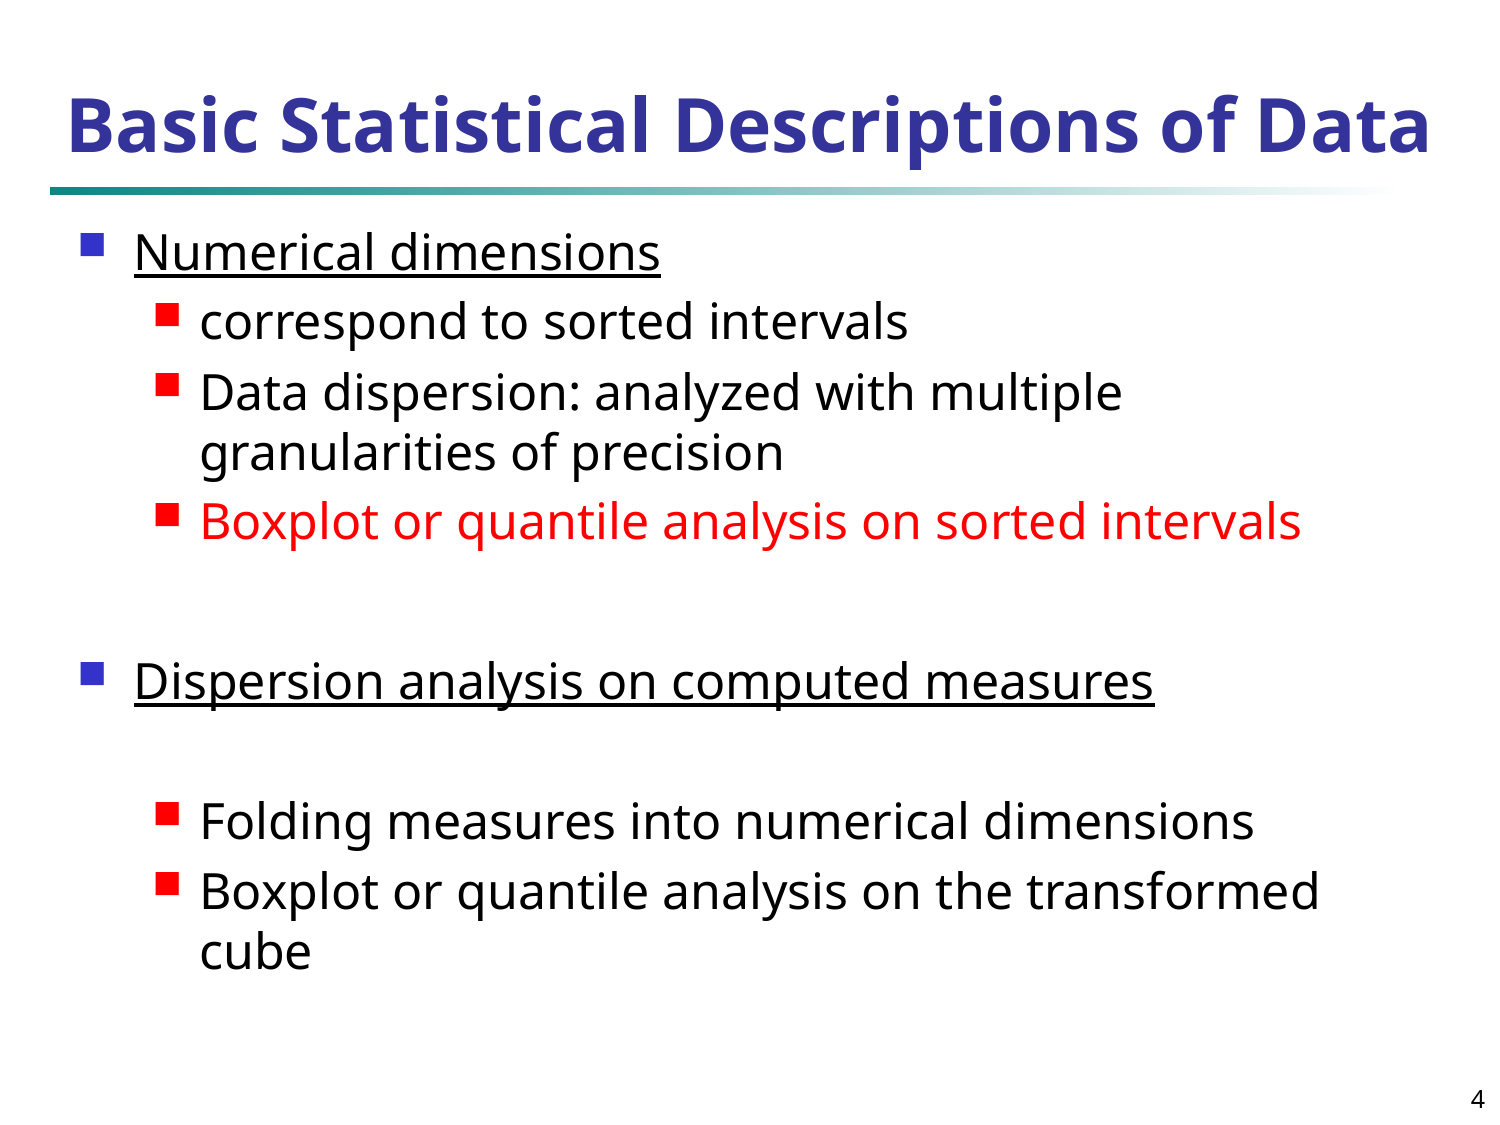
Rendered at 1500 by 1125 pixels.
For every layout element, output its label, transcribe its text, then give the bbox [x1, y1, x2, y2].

slide_number 4 [1187, 1062, 1500, 1125]
list Numerical dimensions correspond to sorted intervals Data dispersion: analyzed with multiple granularities of precision Boxplot or quantile analysis on sorted intervals Dispersion analysis on computed measures Folding measures into numerical dimensions Boxplot or quantile analysis on the transformed cube [62, 212, 1426, 1076]
title Basic Statistical Descriptions of Data [0, 49, 1500, 176]
